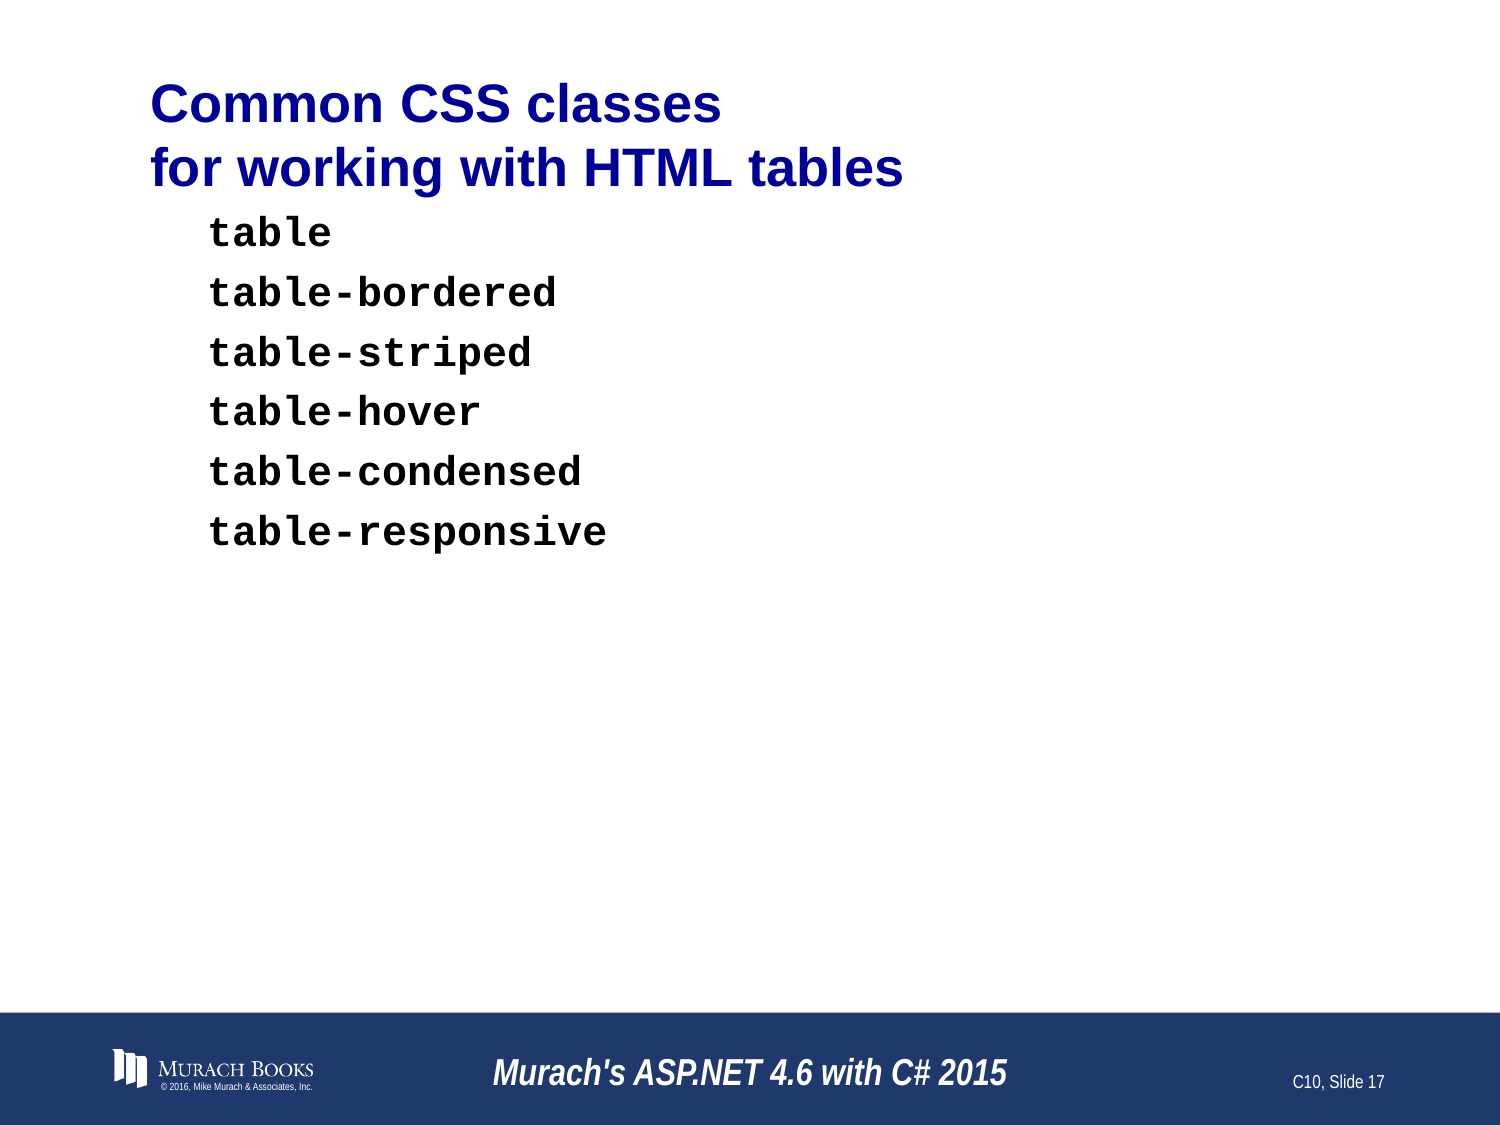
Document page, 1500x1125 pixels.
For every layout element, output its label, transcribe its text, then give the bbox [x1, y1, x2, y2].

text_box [149, 212, 1348, 575]
footer © 2016, Mike Murach & Associates, Inc. [12, 1025, 463, 1100]
slide_number C10, Slide 17 [1087, 1025, 1400, 1100]
title Common CSS classes for working with HTML tables [150, 67, 1350, 199]
slide_number Murach's ASP.NET 4.6 with C# 2015 [463, 1025, 1050, 1100]
